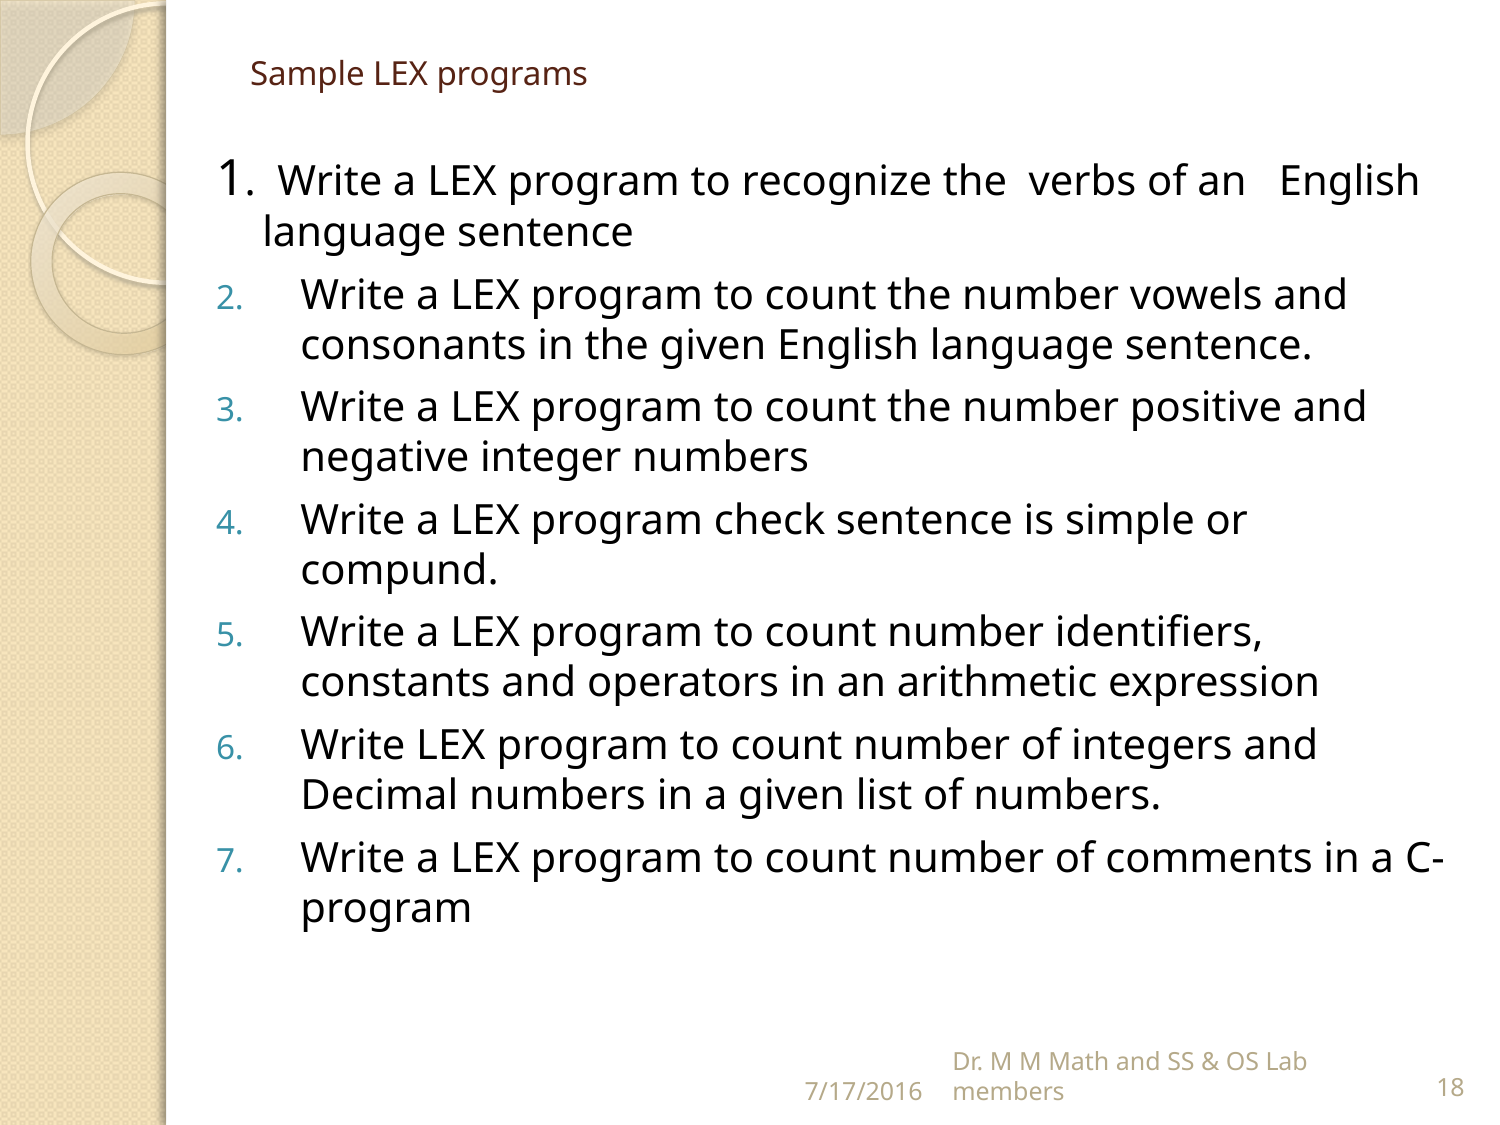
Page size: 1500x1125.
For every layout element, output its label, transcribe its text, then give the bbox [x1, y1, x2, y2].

list 1. Write a LEX program to recognize the verbs of an English language sentence Write a LEX program to count the number vowels and consonants in the given English language sentence. Write a LEX program to count the number positive and negative integer numbers Write a LEX program check sentence is simple or compund. Write a LEX program to count number identifiers, constants and operators in an arithmetic expression Write LEX program to count number of integers and Decimal numbers in a given list of numbers. Write a LEX program to count number of comments in a C-program [187, 137, 1466, 1088]
title Sample LEX programs [235, 45, 1466, 100]
slide_number 18 [1413, 1034, 1488, 1113]
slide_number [587, 1034, 937, 1113]
footer Dr. M M Math and SS & OS Lab members [937, 1034, 1413, 1113]
